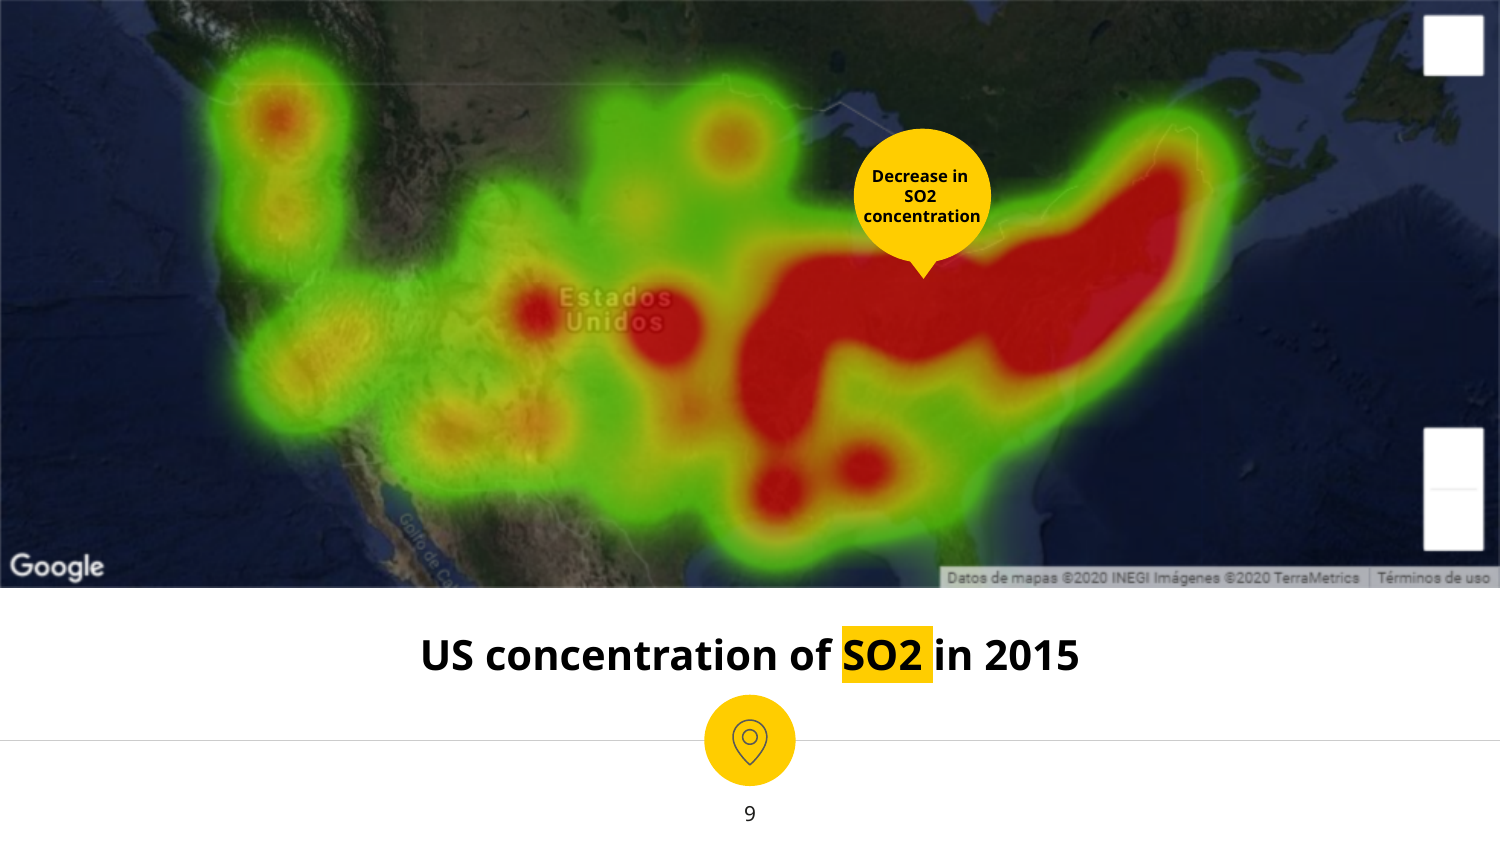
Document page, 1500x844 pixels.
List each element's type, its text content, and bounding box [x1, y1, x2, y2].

slide_number 9 [705, 786, 795, 844]
picture [0, 0, 1500, 588]
text_box US concentration of SO2 in 2015 [361, 617, 1138, 690]
